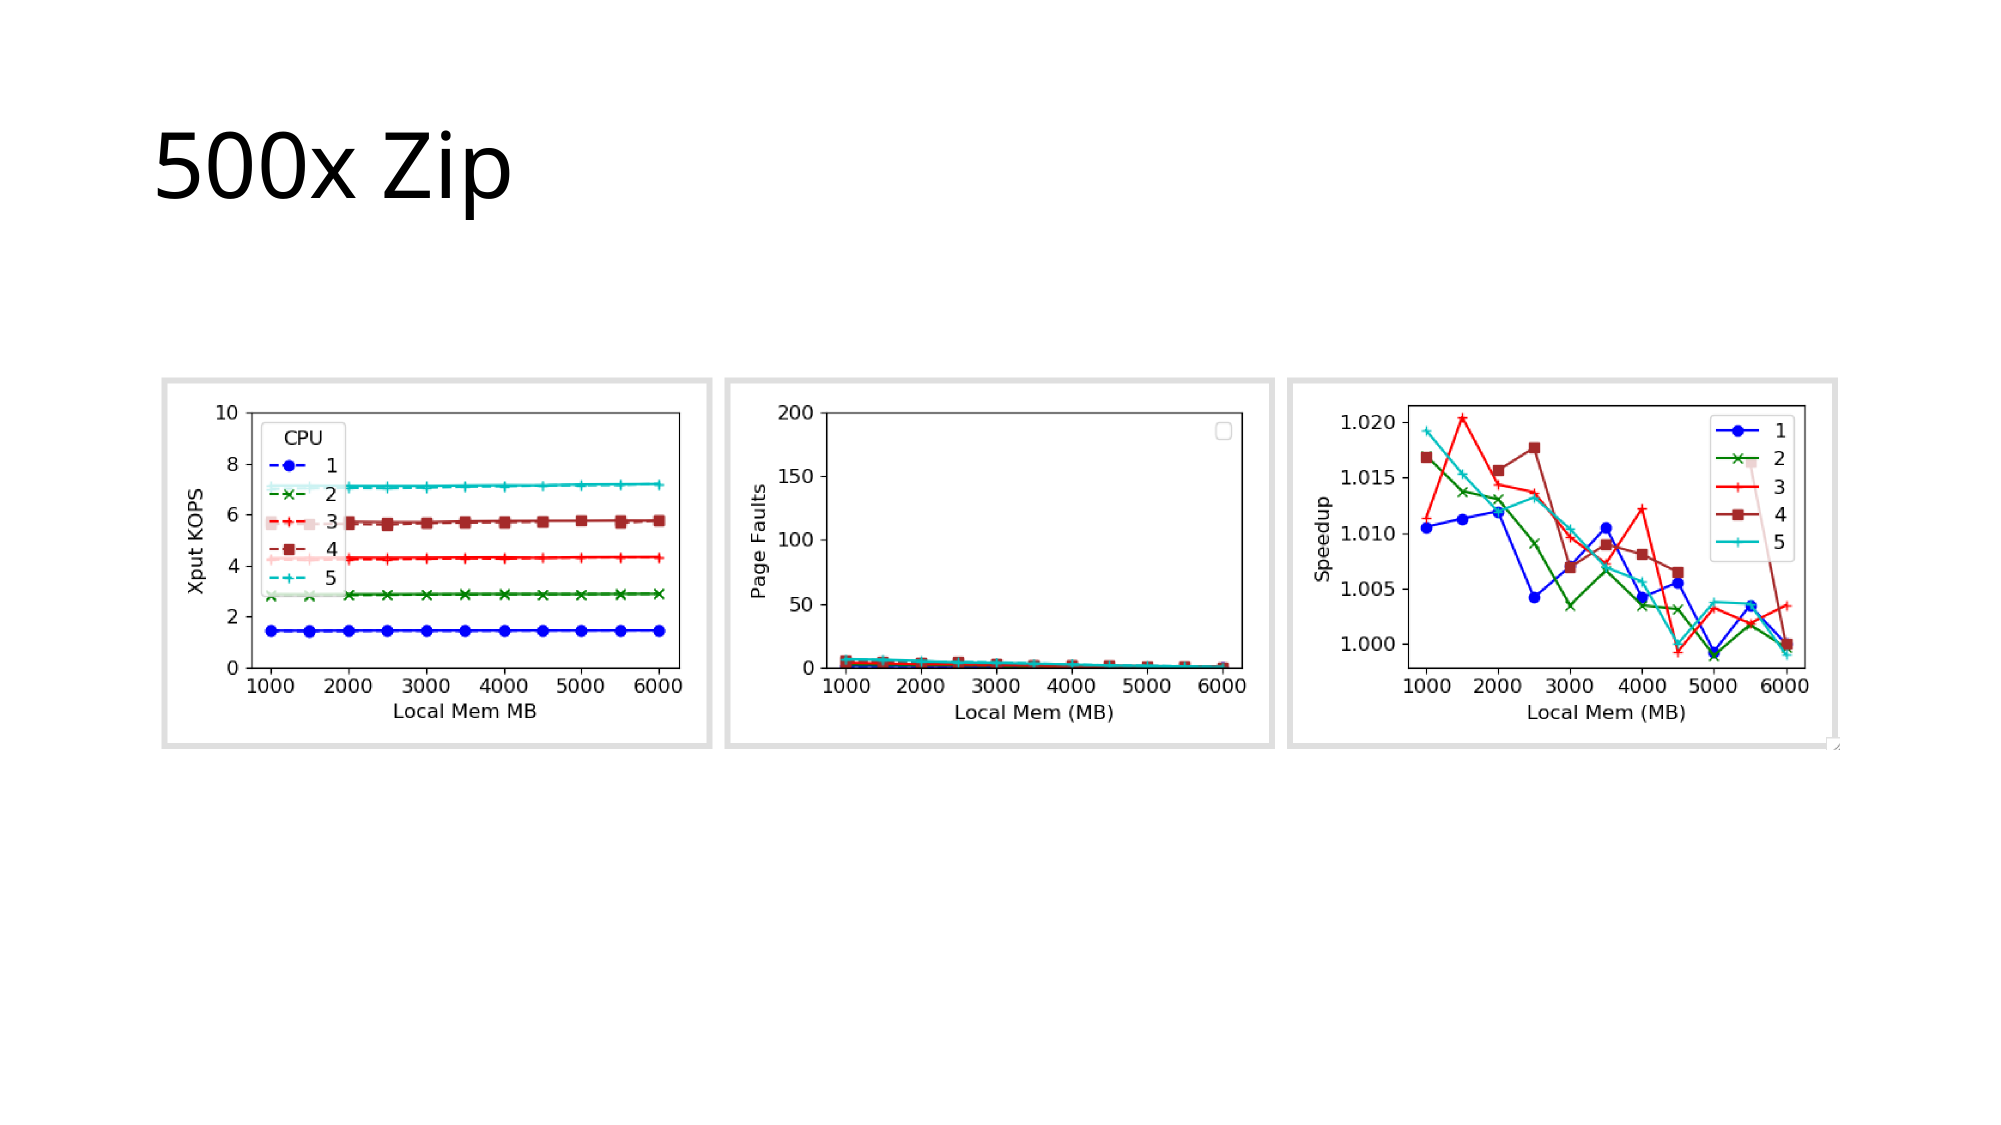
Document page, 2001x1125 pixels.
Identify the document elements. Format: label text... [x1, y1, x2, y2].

title 500x Zip [137, 59, 1863, 278]
picture [159, 375, 1840, 750]
